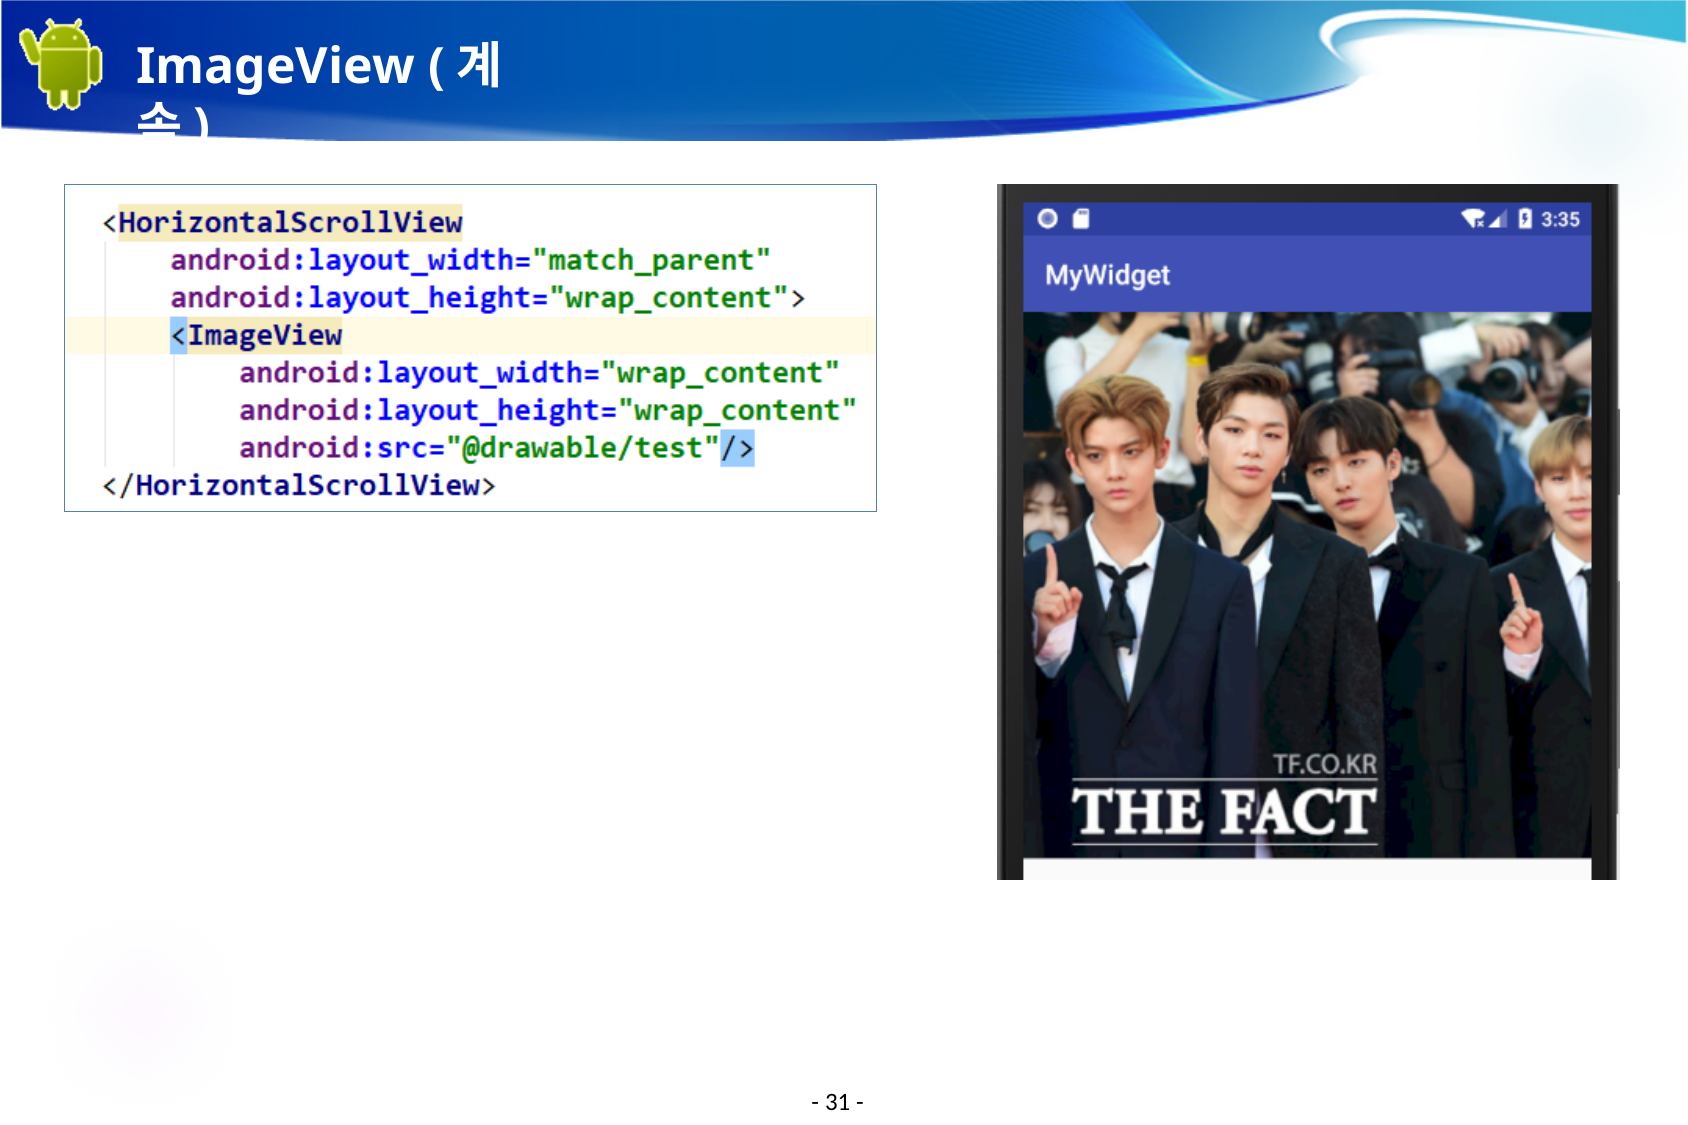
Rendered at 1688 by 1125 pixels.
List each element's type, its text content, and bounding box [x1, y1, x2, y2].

picture [996, 184, 1620, 880]
picture [0, 0, 1688, 141]
title ImageView (계속) [134, 31, 558, 96]
picture [63, 184, 877, 512]
